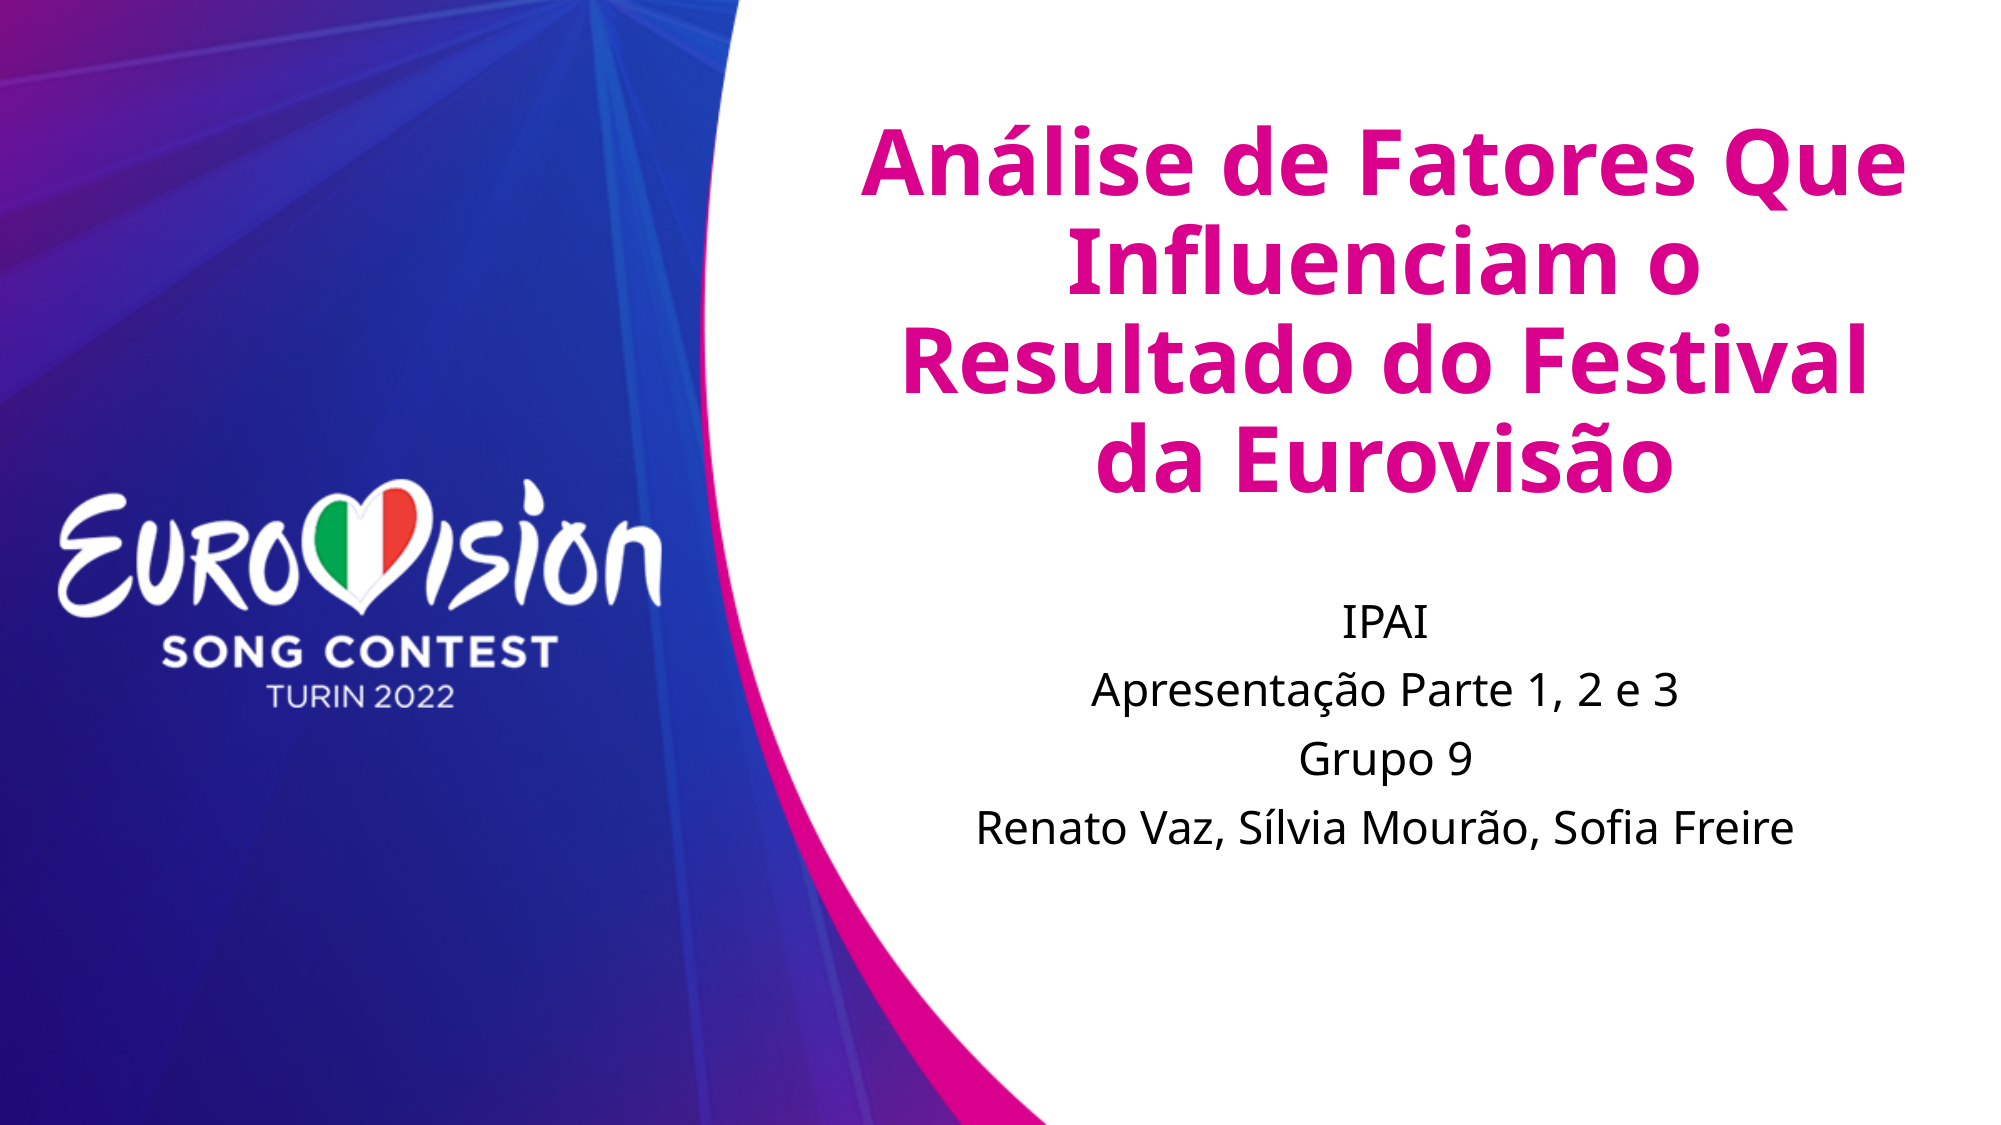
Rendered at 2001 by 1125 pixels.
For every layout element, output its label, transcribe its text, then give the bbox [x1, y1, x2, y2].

title Análise de Fatores Que Influenciam o Resultado do Festival da Eurovisão [841, 127, 1931, 520]
picture [0, 0, 2001, 1125]
subtitle IPAI Apresentação Parte 1, 2 e 3 Grupo 9 Renato Vaz, Sílvia Mourão, Sofia Freire [841, 591, 1931, 863]
